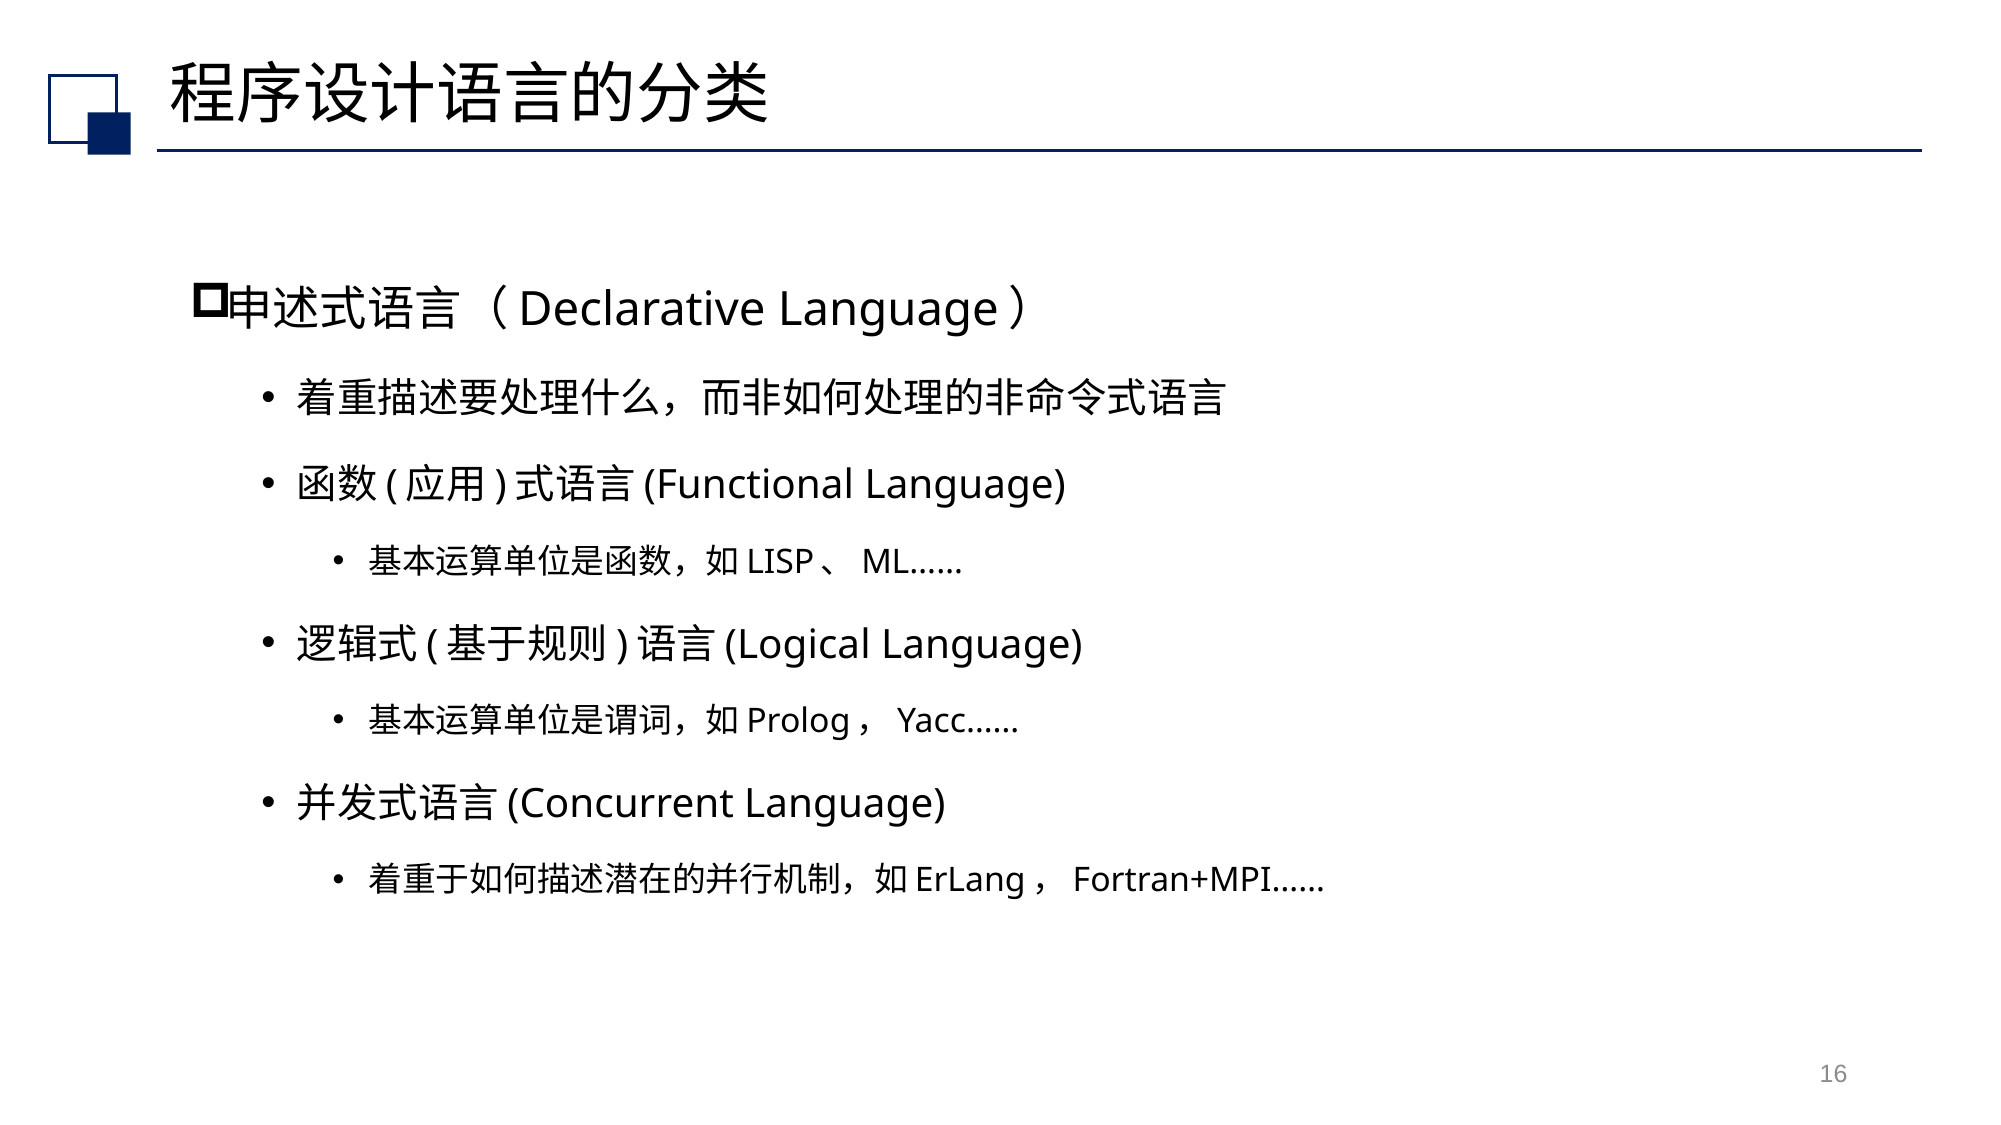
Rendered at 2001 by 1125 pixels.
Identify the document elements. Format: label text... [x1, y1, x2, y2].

title 程序设计语言的分类 [154, 50, 1880, 143]
slide_number 16 [1412, 1042, 1863, 1103]
list 申述式语言（Declarative Language） 着重描述要处理什么，而非如何处理的非命令式语言 函数(应用)式语言(Functional Language) 基本运算单位是函数，如LISP、ML…… 逻辑式(基于规则)语言(Logical Language) 基本运算单位是谓词，如Prolog，Yacc…… 并发式语言(Concurrent Language) 着重于如何描述潜在的并行机制，如ErLang，Fortran+MPI…… [174, 236, 1780, 914]
